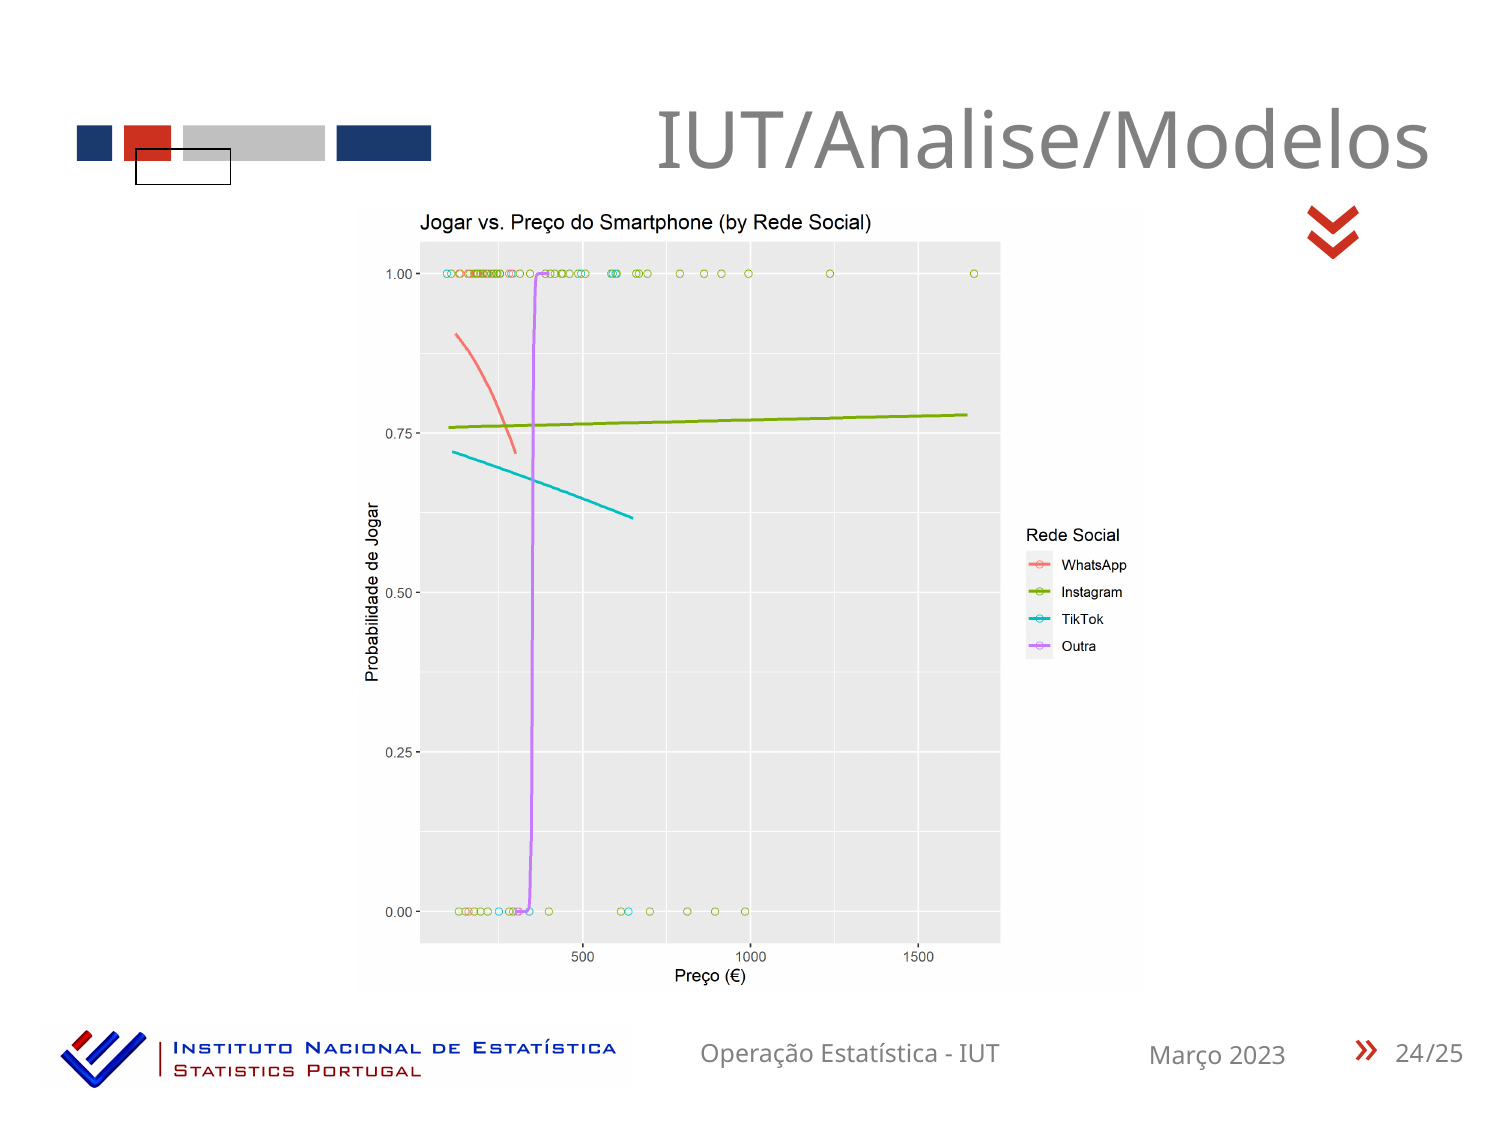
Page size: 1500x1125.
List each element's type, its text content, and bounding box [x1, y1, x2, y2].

text_box « [1234, 207, 1400, 280]
text_box IUT/Analise/Modelos [454, 66, 1447, 207]
picture [41, 1023, 638, 1093]
picture [356, 204, 1144, 993]
text_box 24 [1380, 1029, 1447, 1075]
